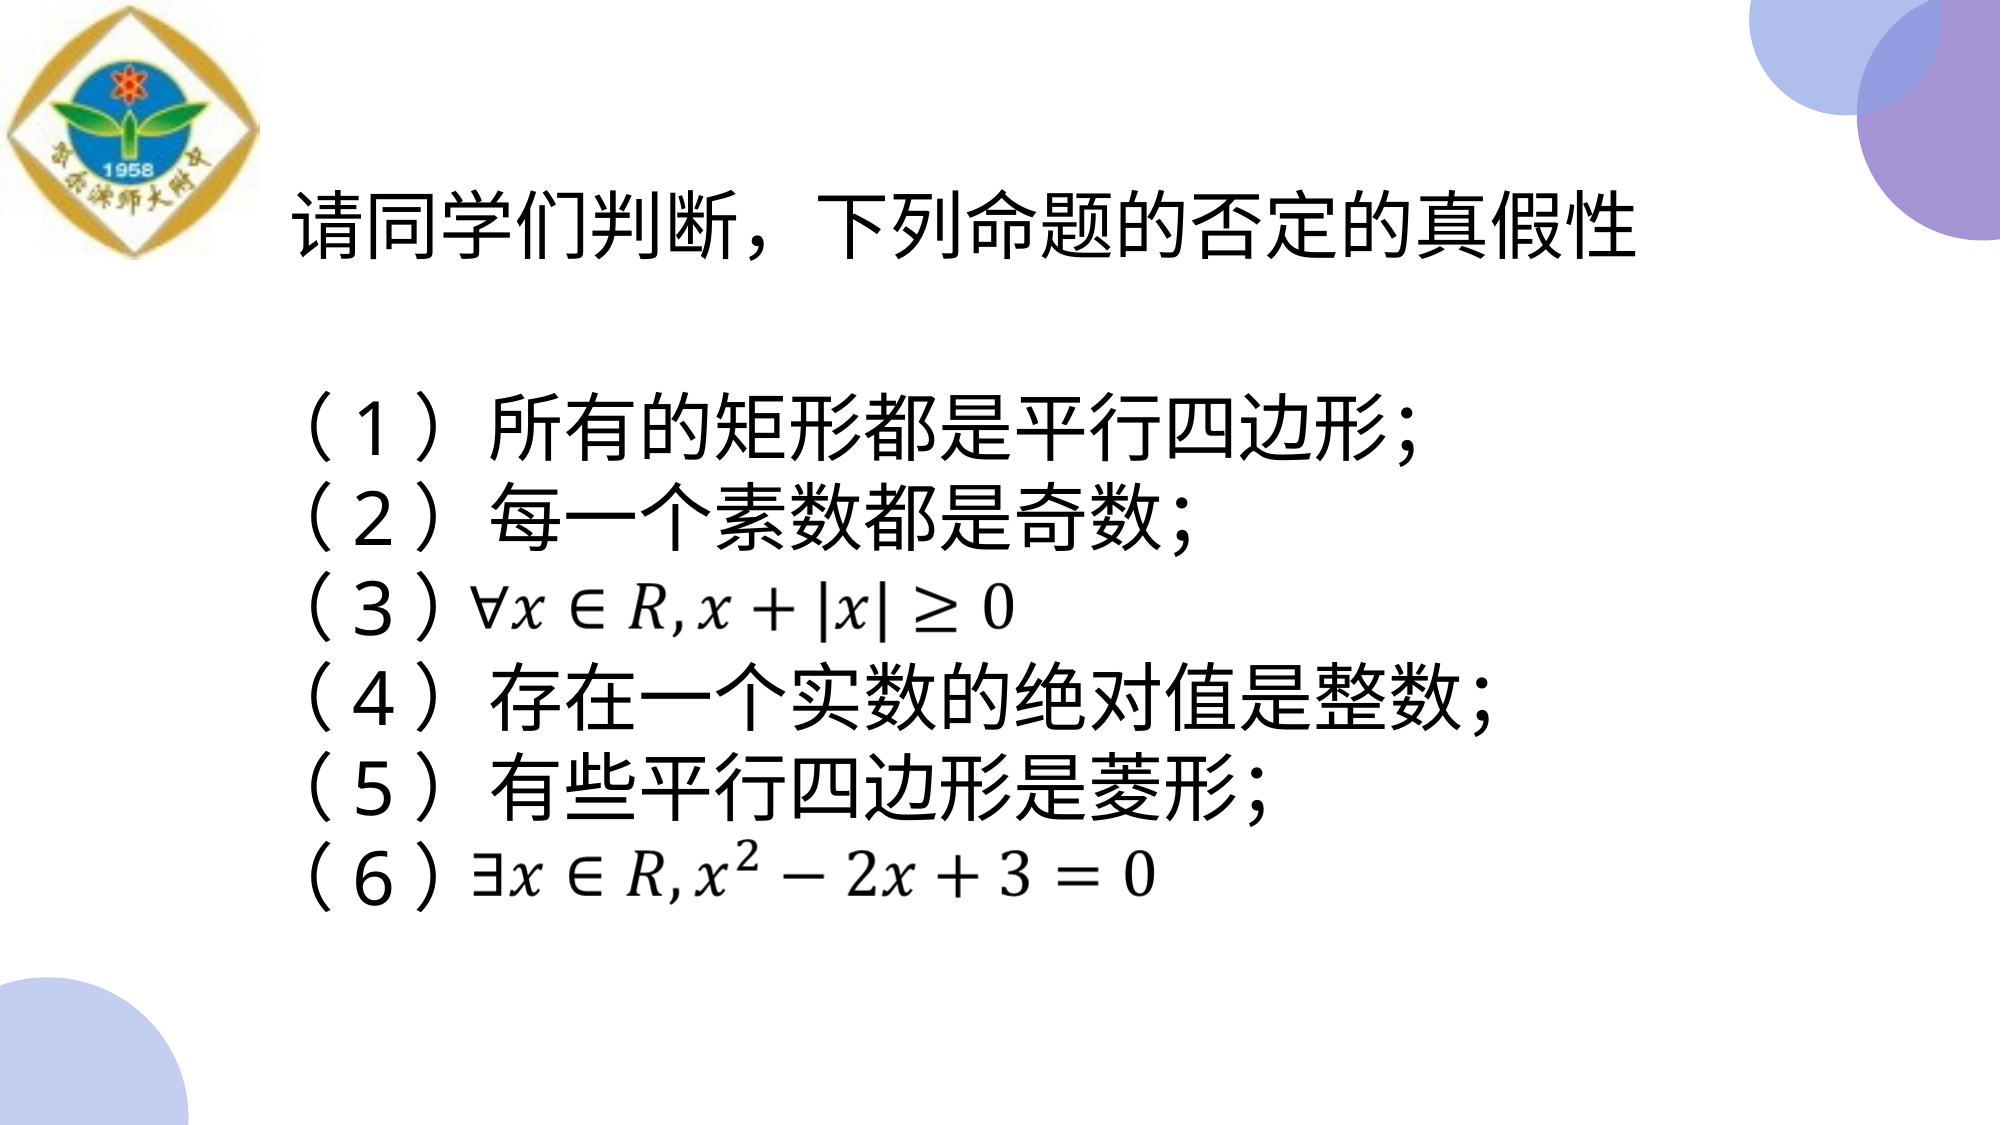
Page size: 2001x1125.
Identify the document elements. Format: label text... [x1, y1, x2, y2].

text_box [259, 373, 1538, 934]
picture [0, 0, 260, 260]
text_box 请同学们判断，下列命题的否定的真假性 [274, 171, 1655, 277]
